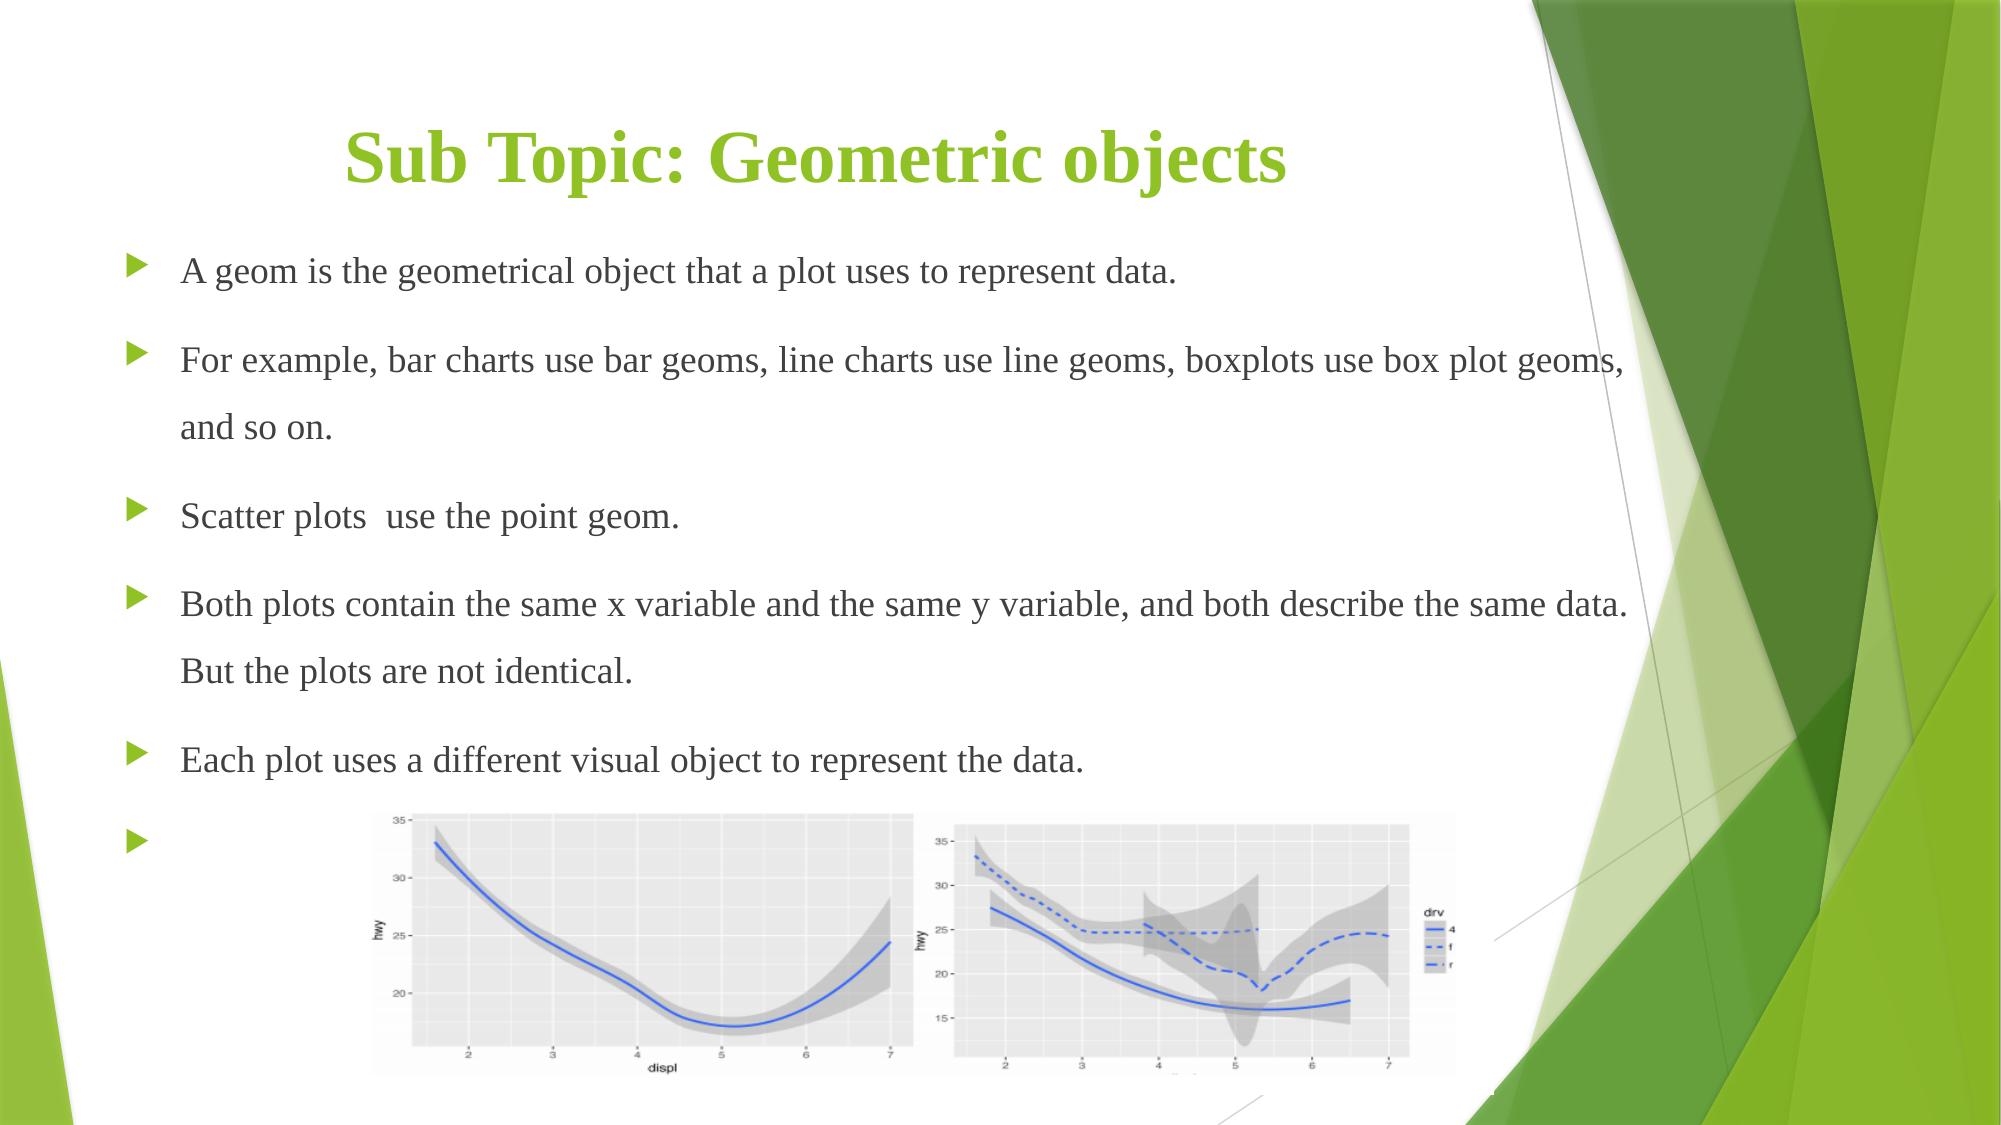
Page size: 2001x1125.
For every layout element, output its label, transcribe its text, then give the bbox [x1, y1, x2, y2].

title Sub Topic: Geometric objects [111, 99, 1522, 317]
picture [356, 798, 1494, 1096]
list A geom is the geometrical object that a plot uses to represent data. For example, bar charts use bar geoms, line charts use line geoms, boxplots use box plot geoms, and so on. Scatter plots use the point geom. Both plots contain the same x variable and the same y variable, and both describe the same data. But the plots are not identical. Each plot uses a different visual object to represent the data. [108, 216, 1678, 918]
